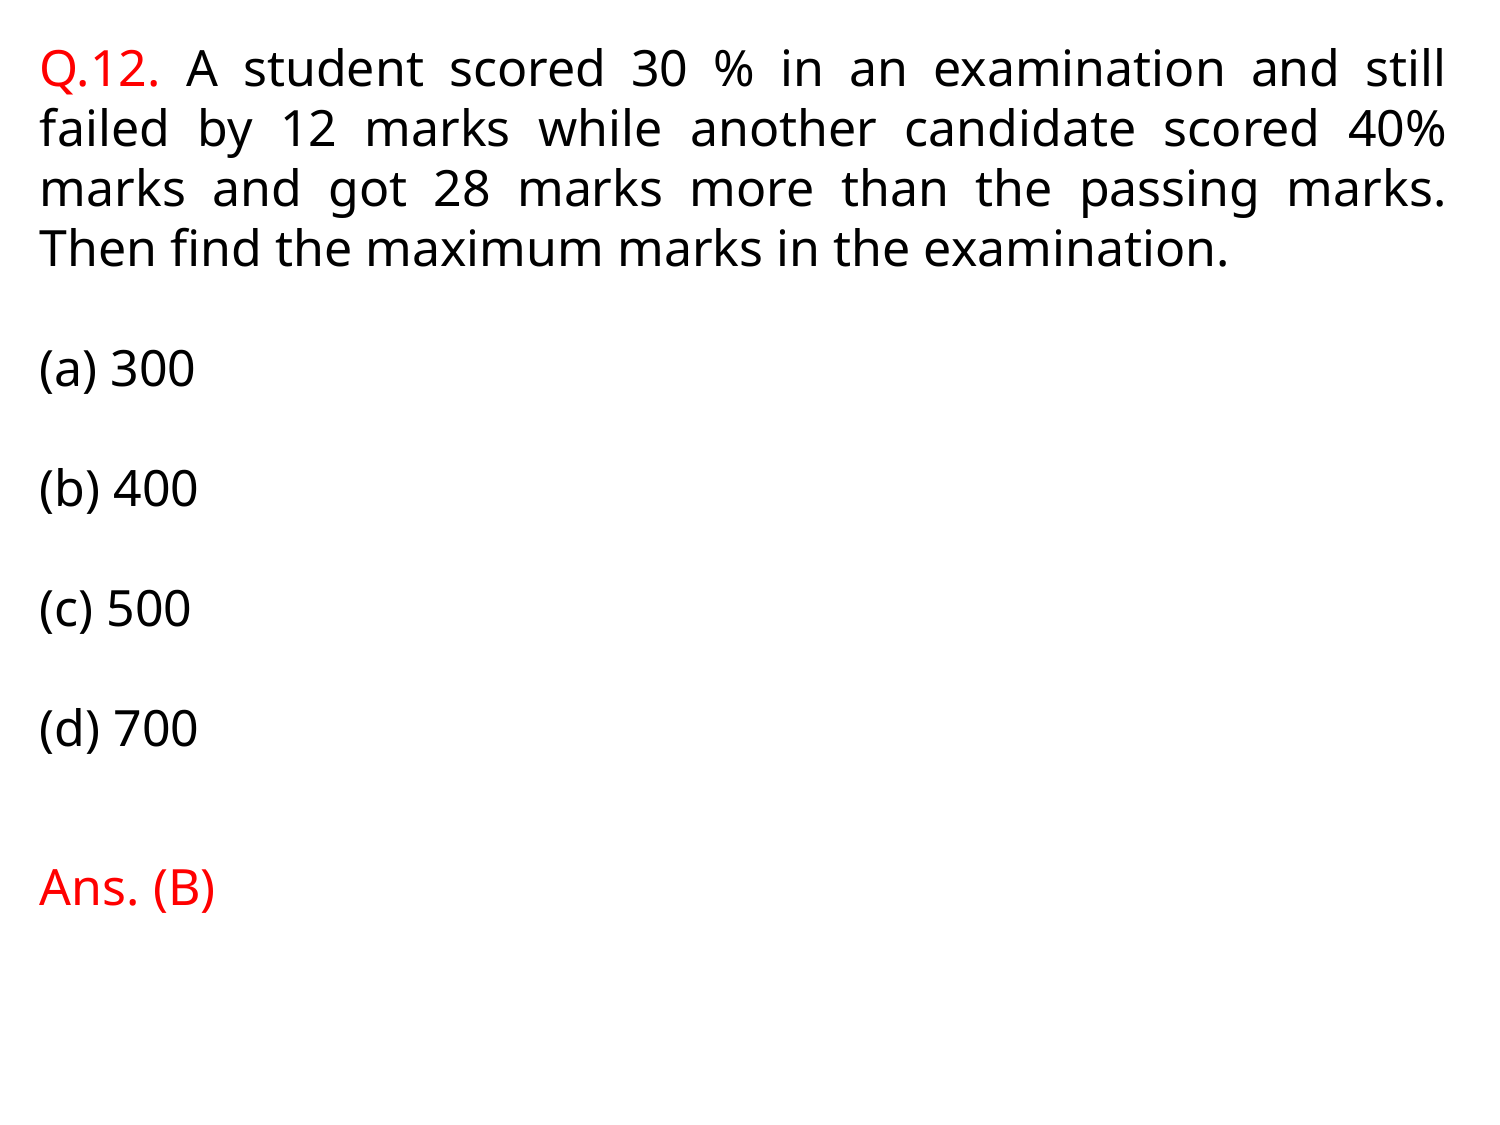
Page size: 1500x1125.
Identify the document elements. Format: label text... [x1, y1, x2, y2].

text_box Ans. (B) [25, 848, 372, 923]
text_box Q.12. A student scored 30 % in an examination and still failed by 12 marks while another candidate scored 40% marks and got 28 marks more than the passing marks. Then find the maximum marks in the examination. 300 400 500 700 [25, 28, 1463, 764]
